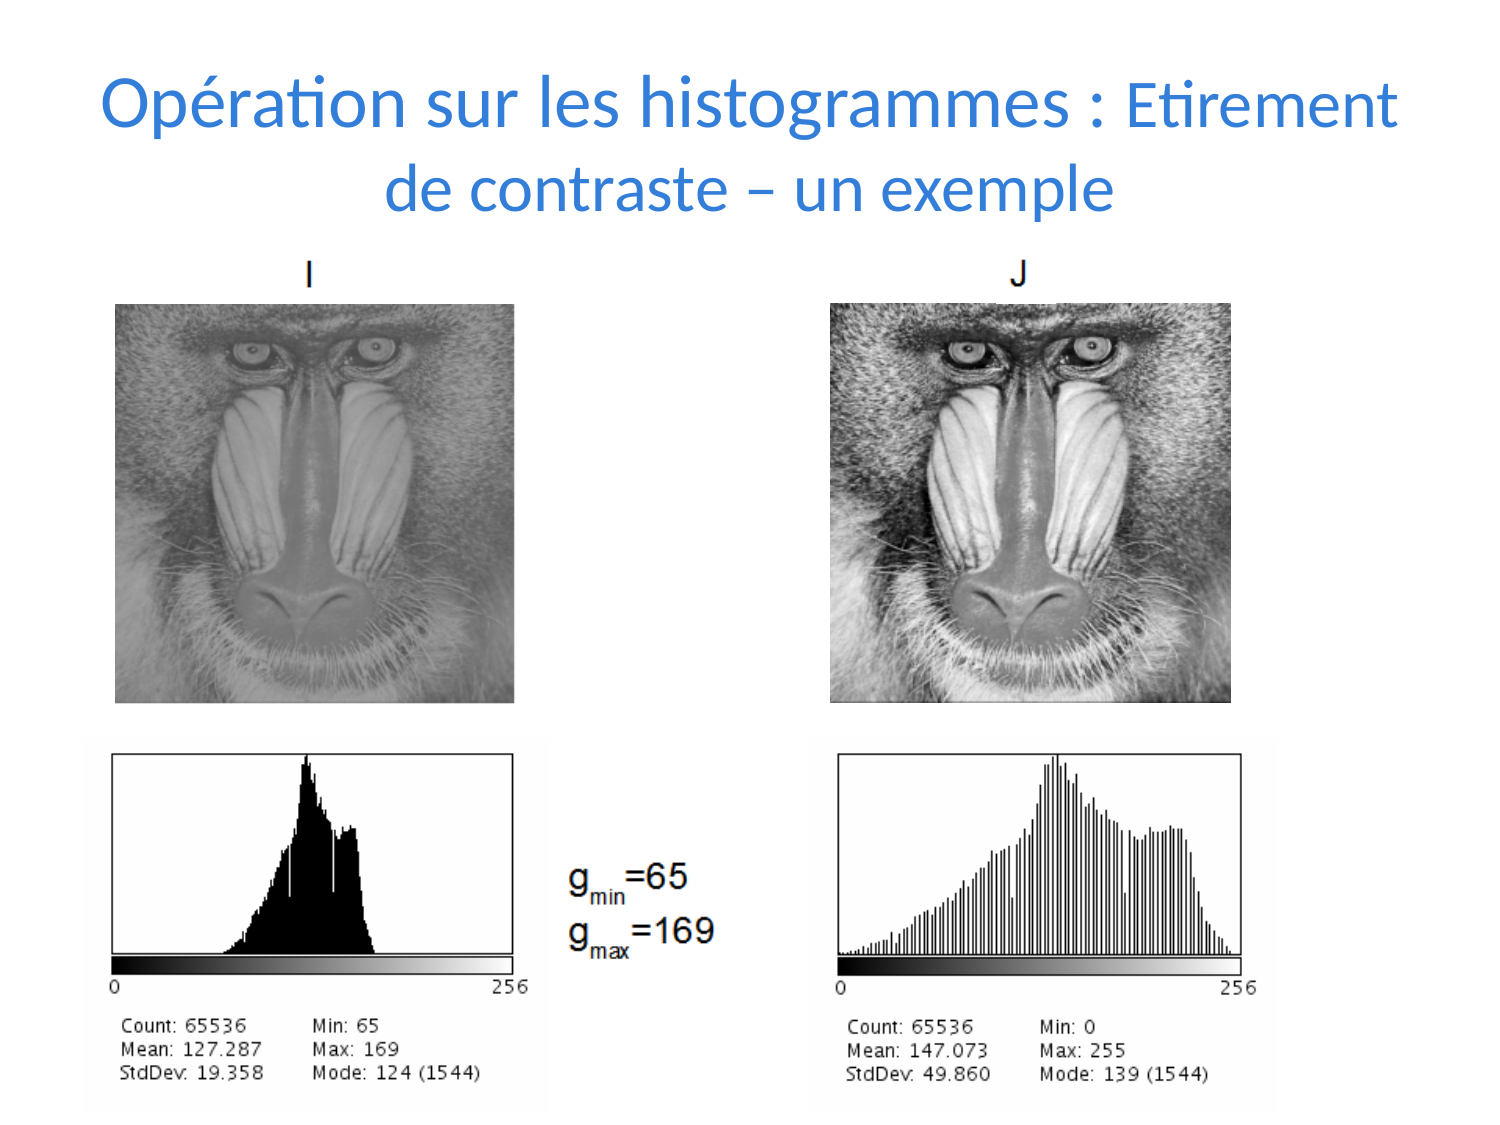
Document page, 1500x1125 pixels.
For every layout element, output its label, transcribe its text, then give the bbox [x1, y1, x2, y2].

picture [291, 246, 381, 304]
title Opération sur les histogrammes : Etirement de contraste – un exemple [75, 45, 1425, 233]
picture [81, 737, 552, 1114]
picture [830, 245, 1231, 704]
picture [808, 737, 1278, 1114]
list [115, 304, 516, 706]
picture [554, 848, 762, 973]
